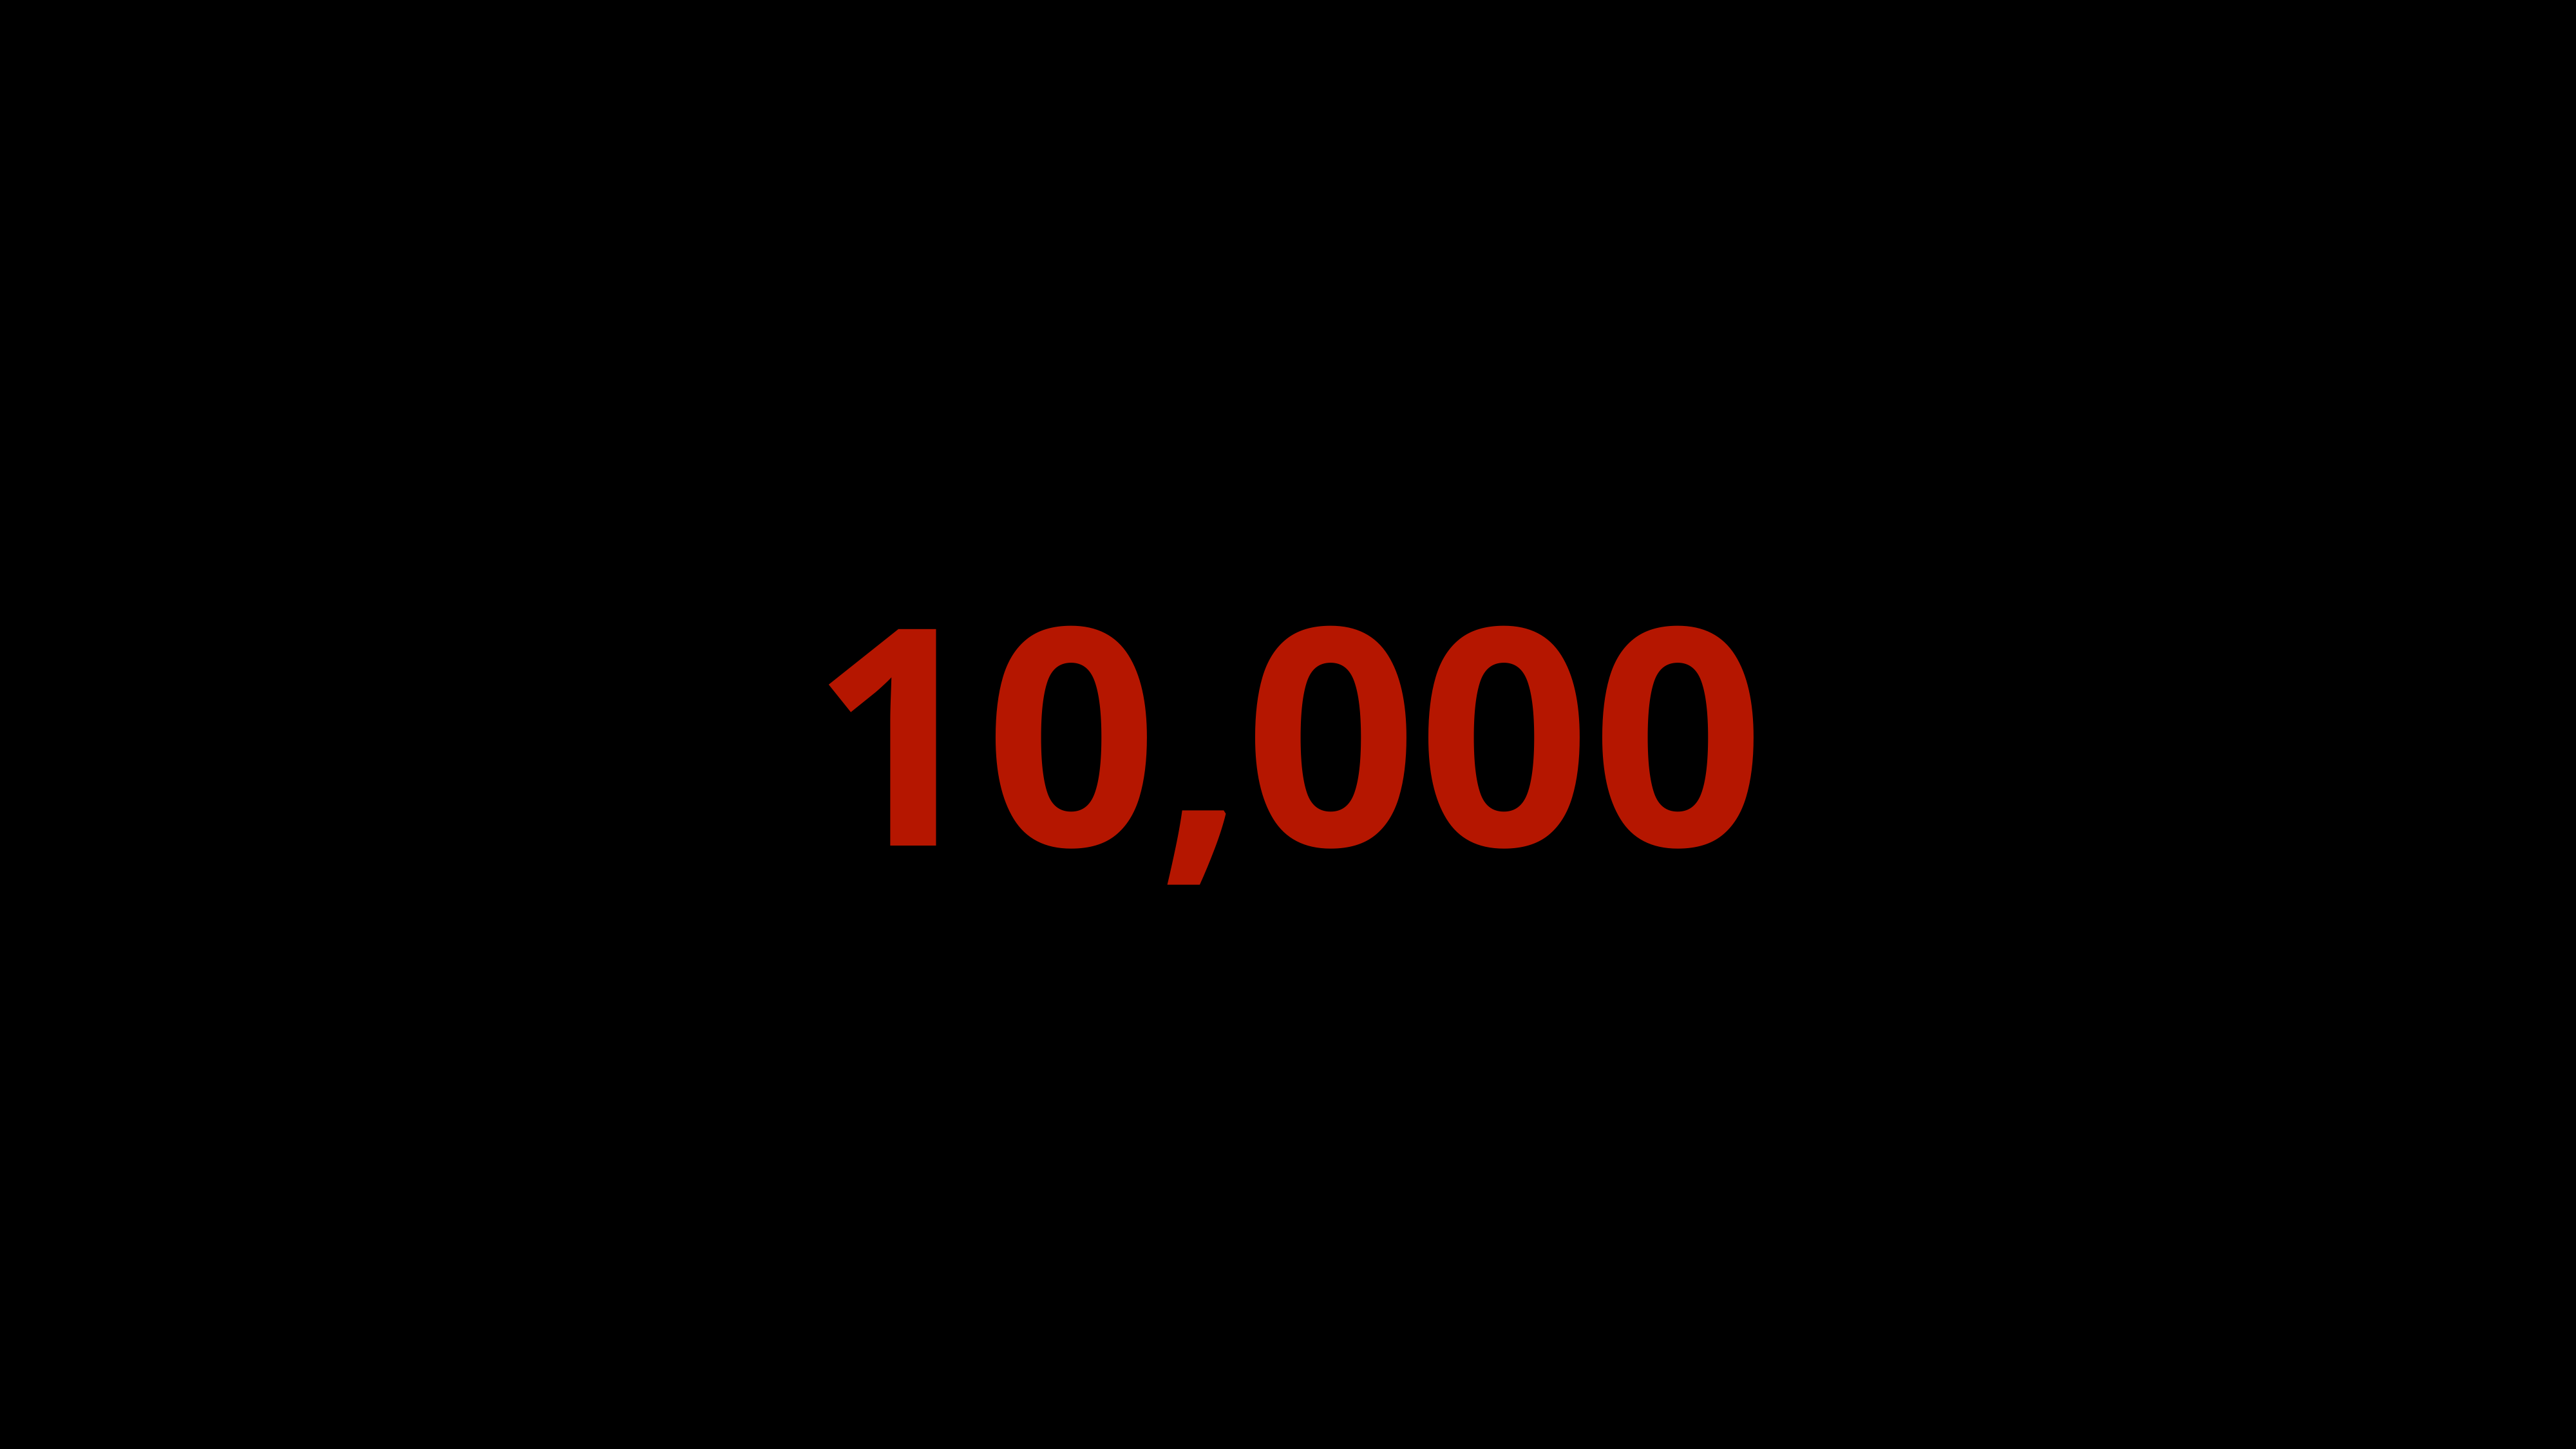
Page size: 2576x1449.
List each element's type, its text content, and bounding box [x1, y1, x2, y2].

text_box 10,000 [806, 537, 1770, 913]
